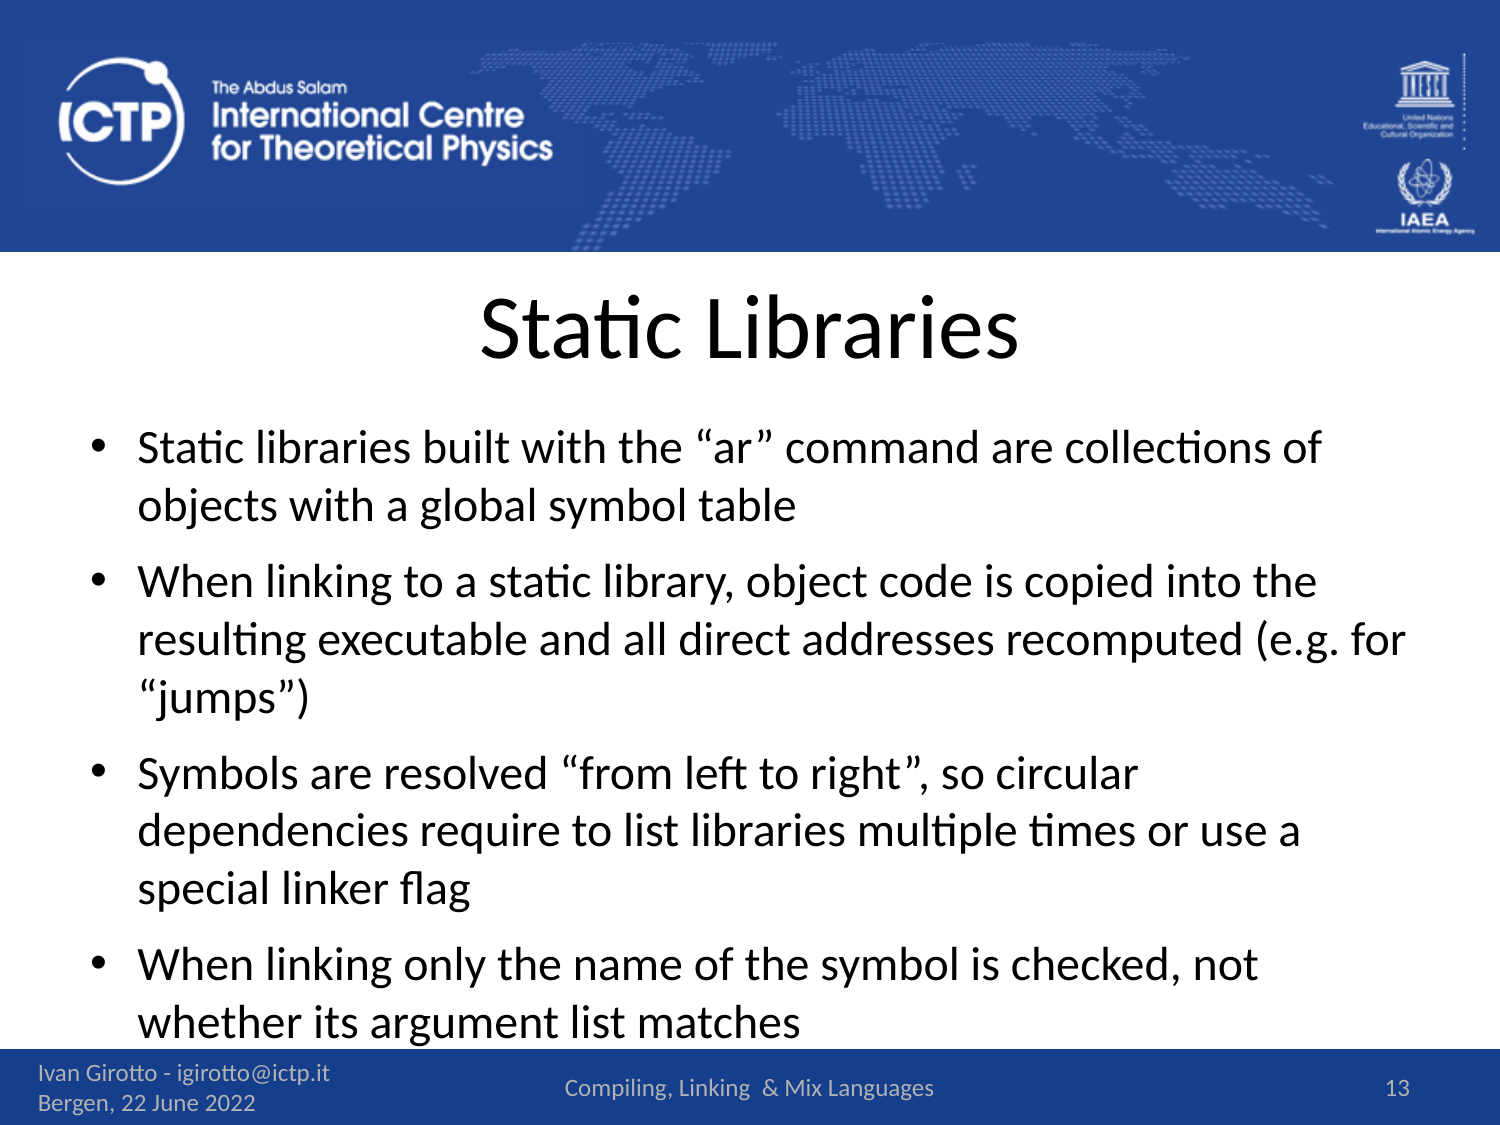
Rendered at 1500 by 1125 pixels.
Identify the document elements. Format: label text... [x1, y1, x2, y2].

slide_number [22, 1056, 425, 1117]
footer Compiling, Linking & Mix Languages [425, 1056, 1074, 1117]
picture [0, 0, 1500, 252]
list Static libraries built with the “ar” command are collections of objects with a global symbol table When linking to a static library, object code is copied into the resulting executable and all direct addresses recomputed (e.g. for “jumps”) Symbols are resolved “from left to right”, so circular dependencies require to list libraries multiple times or use a special linker flag When linking only the name of the symbol is checked, not whether its argument list matches [75, 408, 1425, 1056]
title Static Libraries [75, 256, 1425, 387]
picture [0, 1049, 1500, 1125]
slide_number 13 [1074, 1056, 1425, 1117]
